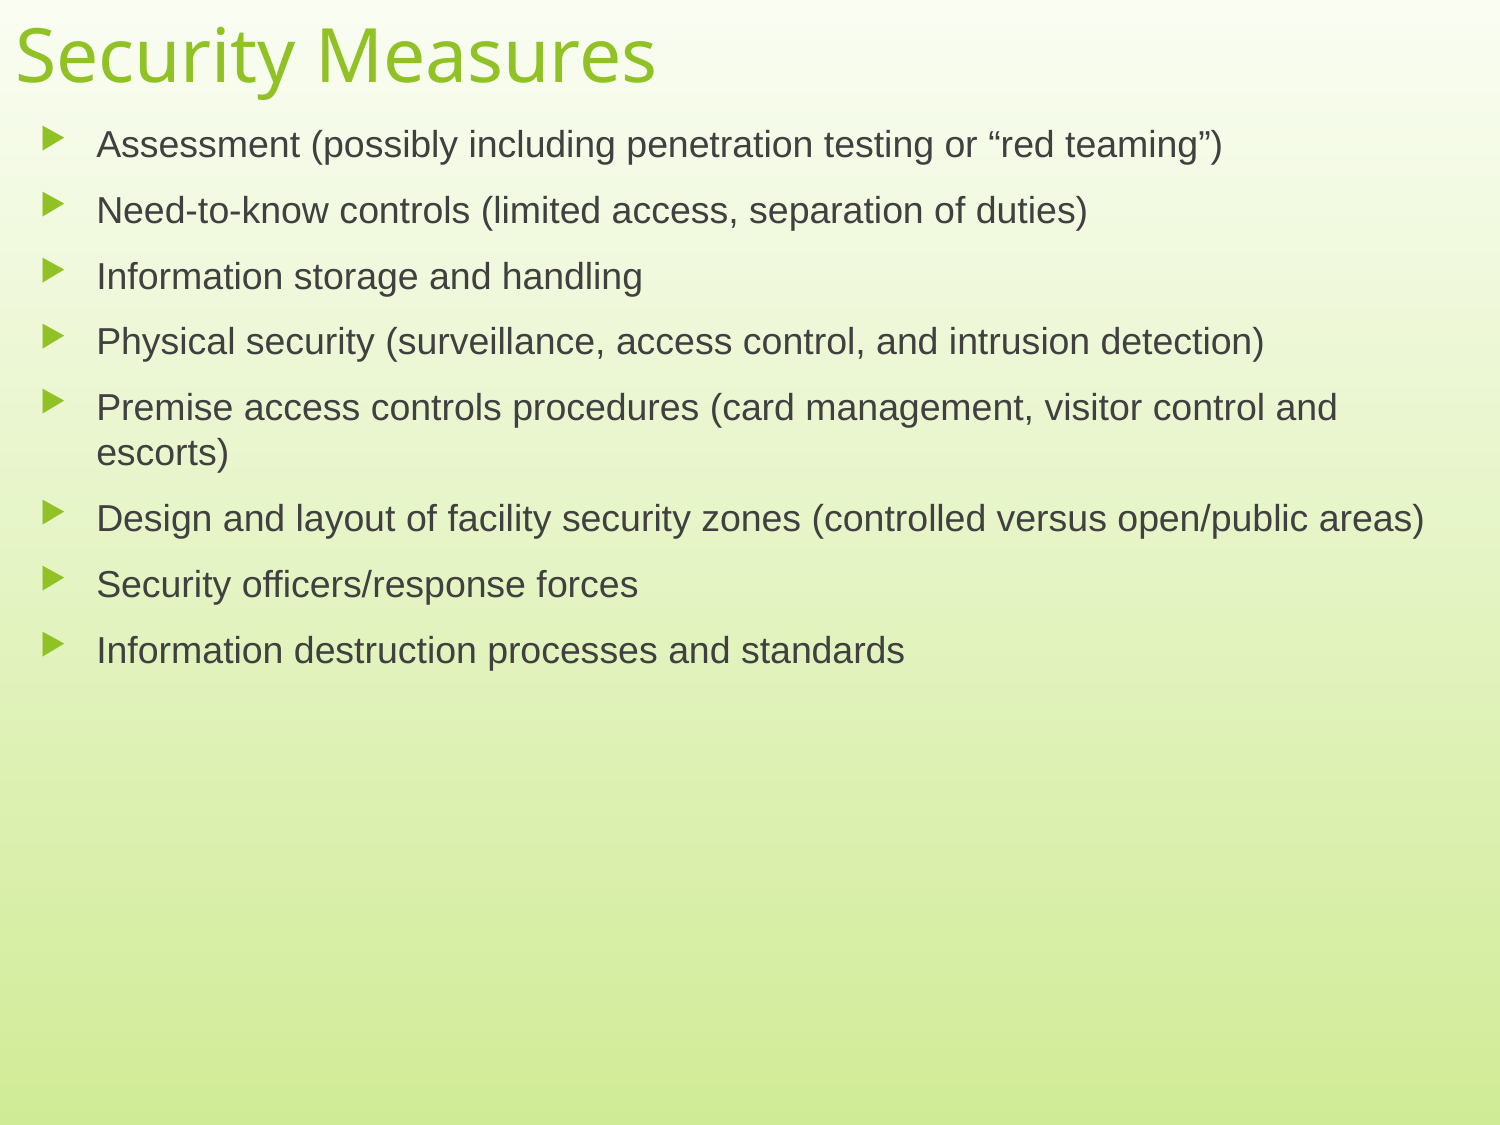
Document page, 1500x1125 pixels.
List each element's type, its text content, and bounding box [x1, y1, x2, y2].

title Security Measures [0, 0, 1042, 217]
list Assessment (possibly including penetration testing or “red teaming”) Need-to-know controls (limited access, separation of duties) Information storage and handling Physical security (surveillance, access control, and intrusion detection) Premise access controls procedures (card management, visitor control and escorts) Design and layout of facility security zones (controlled versus open/public areas) Security officers/response forces Information destruction processes and standards [24, 112, 1475, 953]
